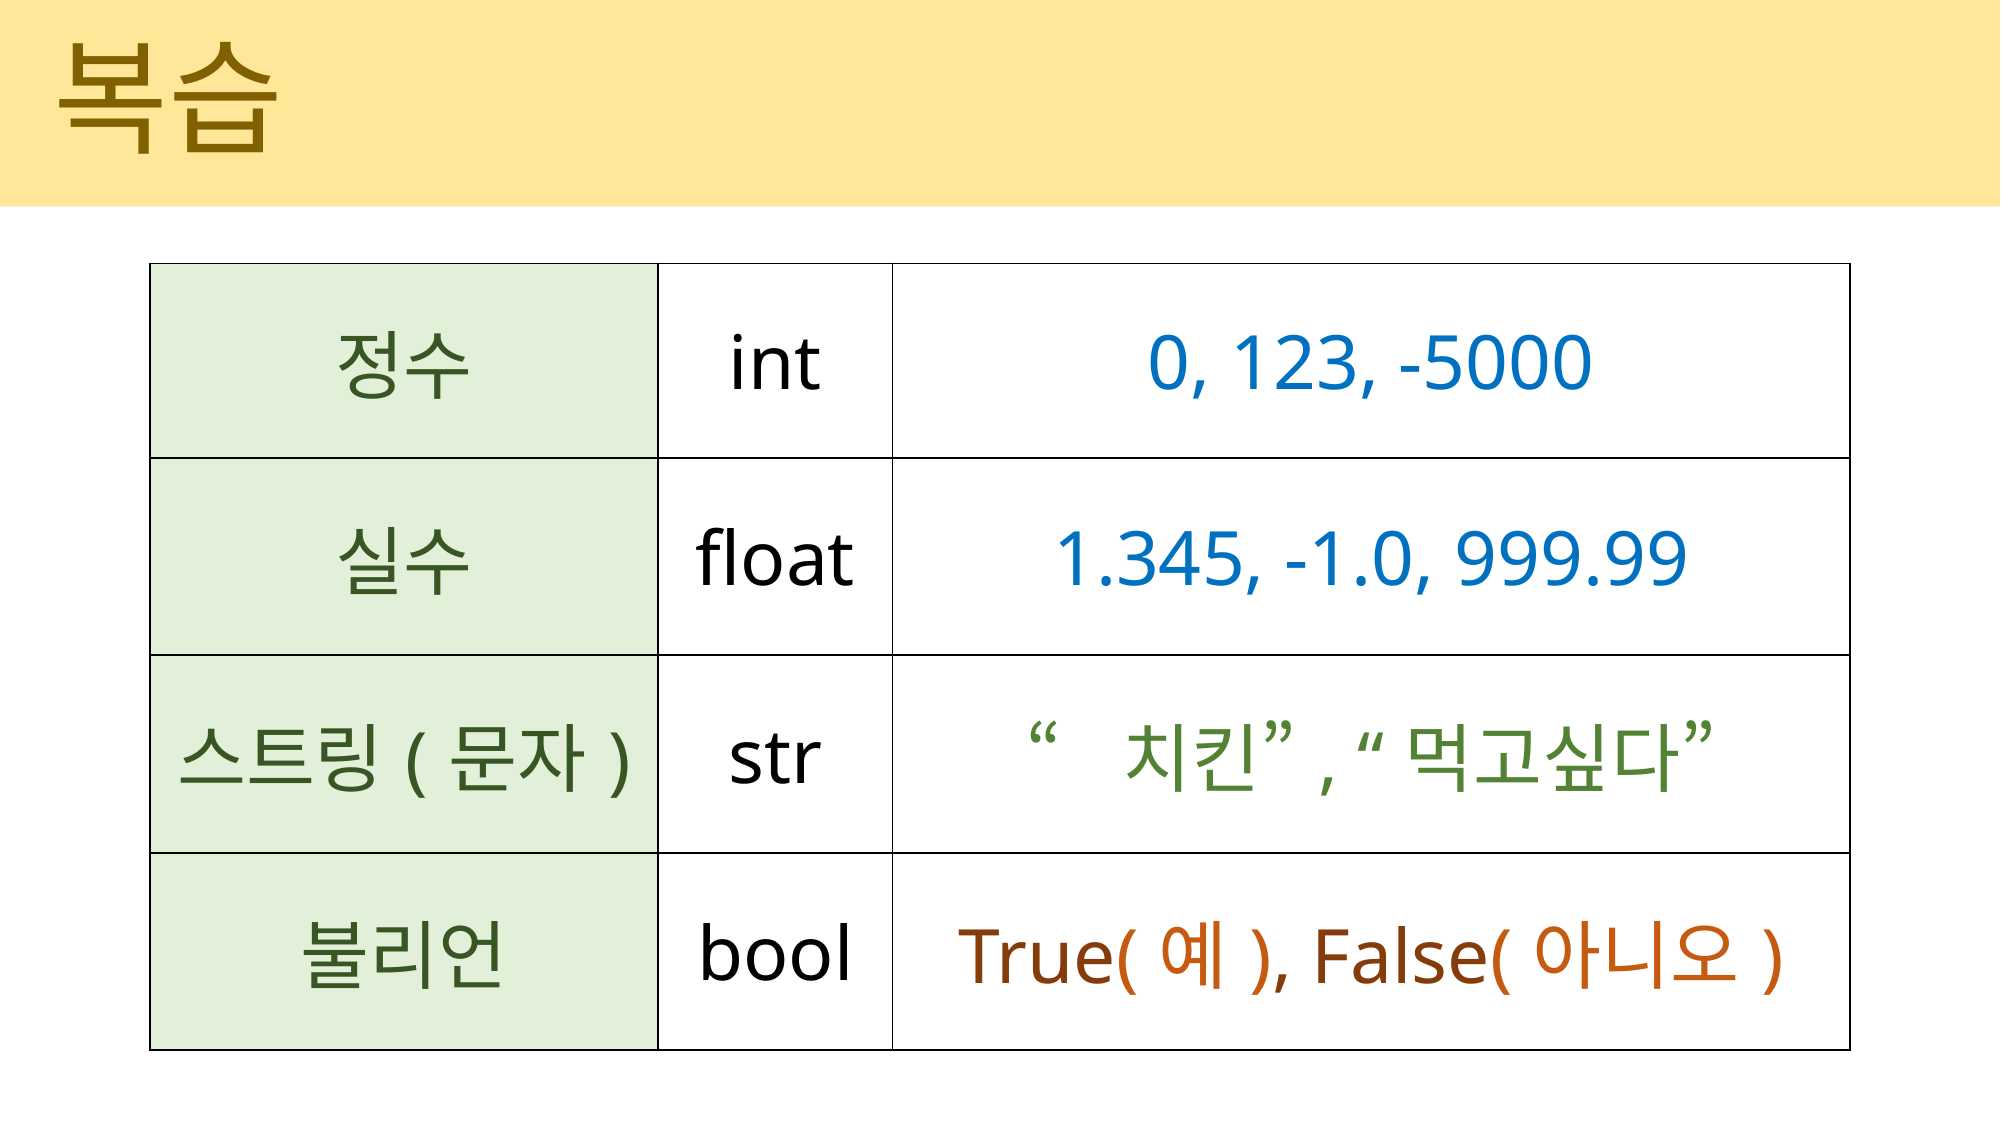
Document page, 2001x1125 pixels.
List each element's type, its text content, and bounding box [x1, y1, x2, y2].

table_cell bool [659, 854, 892, 1049]
table_cell “치킨”, “먹고싶다” [893, 656, 1849, 852]
table_cell 실수 [151, 459, 657, 654]
table_cell 1.345, -1.0, 999.99 [893, 459, 1849, 654]
table_header 정수 [151, 264, 657, 457]
table_cell 스트링(문자) [151, 656, 657, 852]
text_box [0, 0, 2000, 207]
text_box 복습 [38, 12, 1861, 178]
table_cell 불리언 [151, 854, 657, 1049]
table_cell float [659, 459, 892, 654]
table_cell str [659, 656, 892, 852]
table_header int [659, 264, 892, 457]
table_header 0, 123, -5000 [893, 264, 1849, 457]
table_cell True(예), False(아니오) [893, 854, 1849, 1049]
